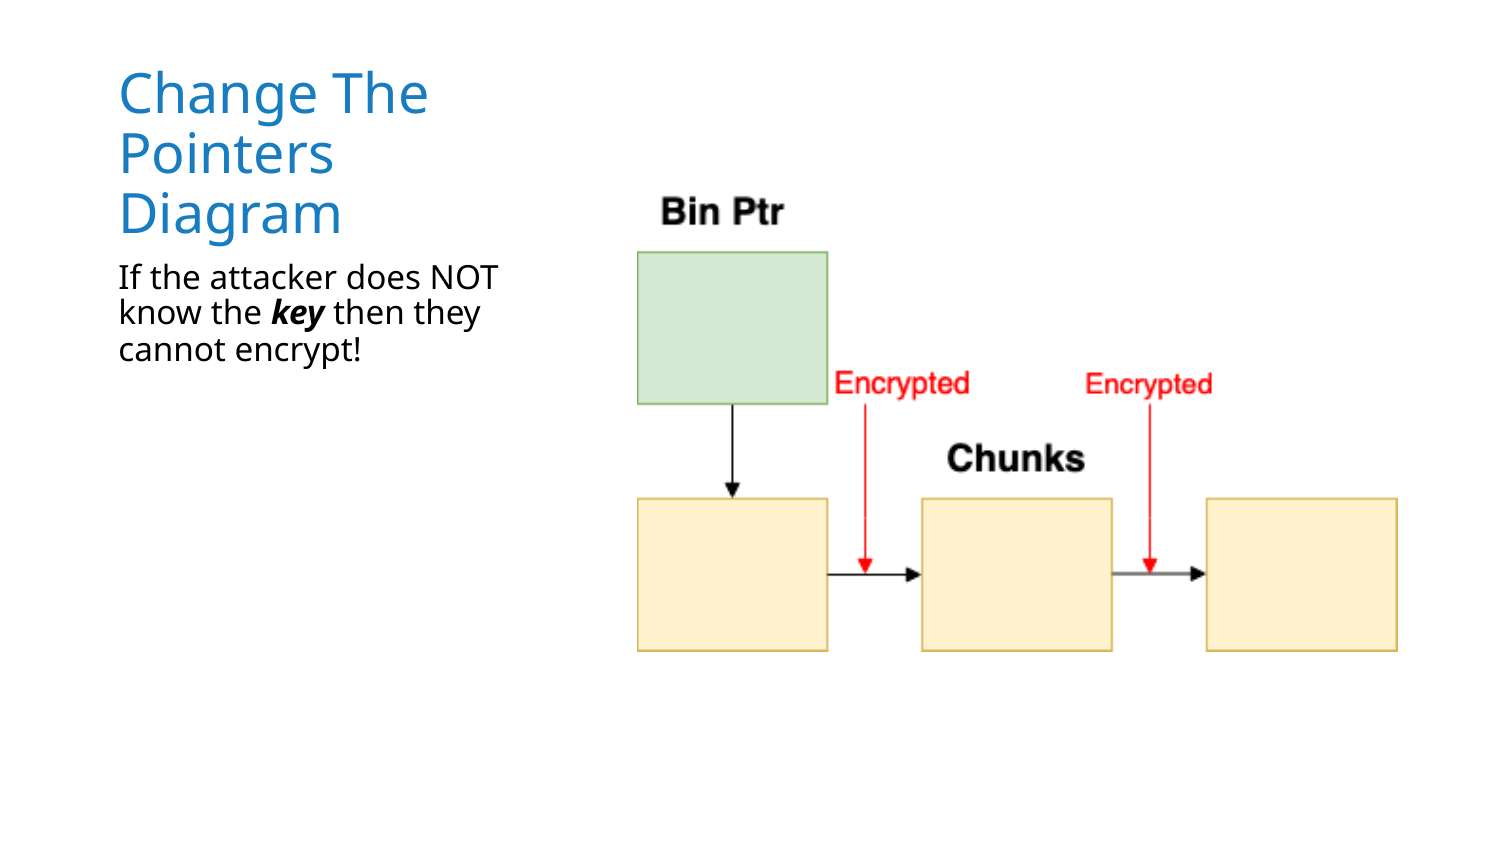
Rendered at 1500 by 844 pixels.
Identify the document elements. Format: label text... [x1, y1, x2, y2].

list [637, 191, 1398, 652]
list If the attacker does NOT know the key then they cannot encrypt! [103, 253, 588, 723]
title Change The Pointers Diagram [103, 56, 588, 253]
